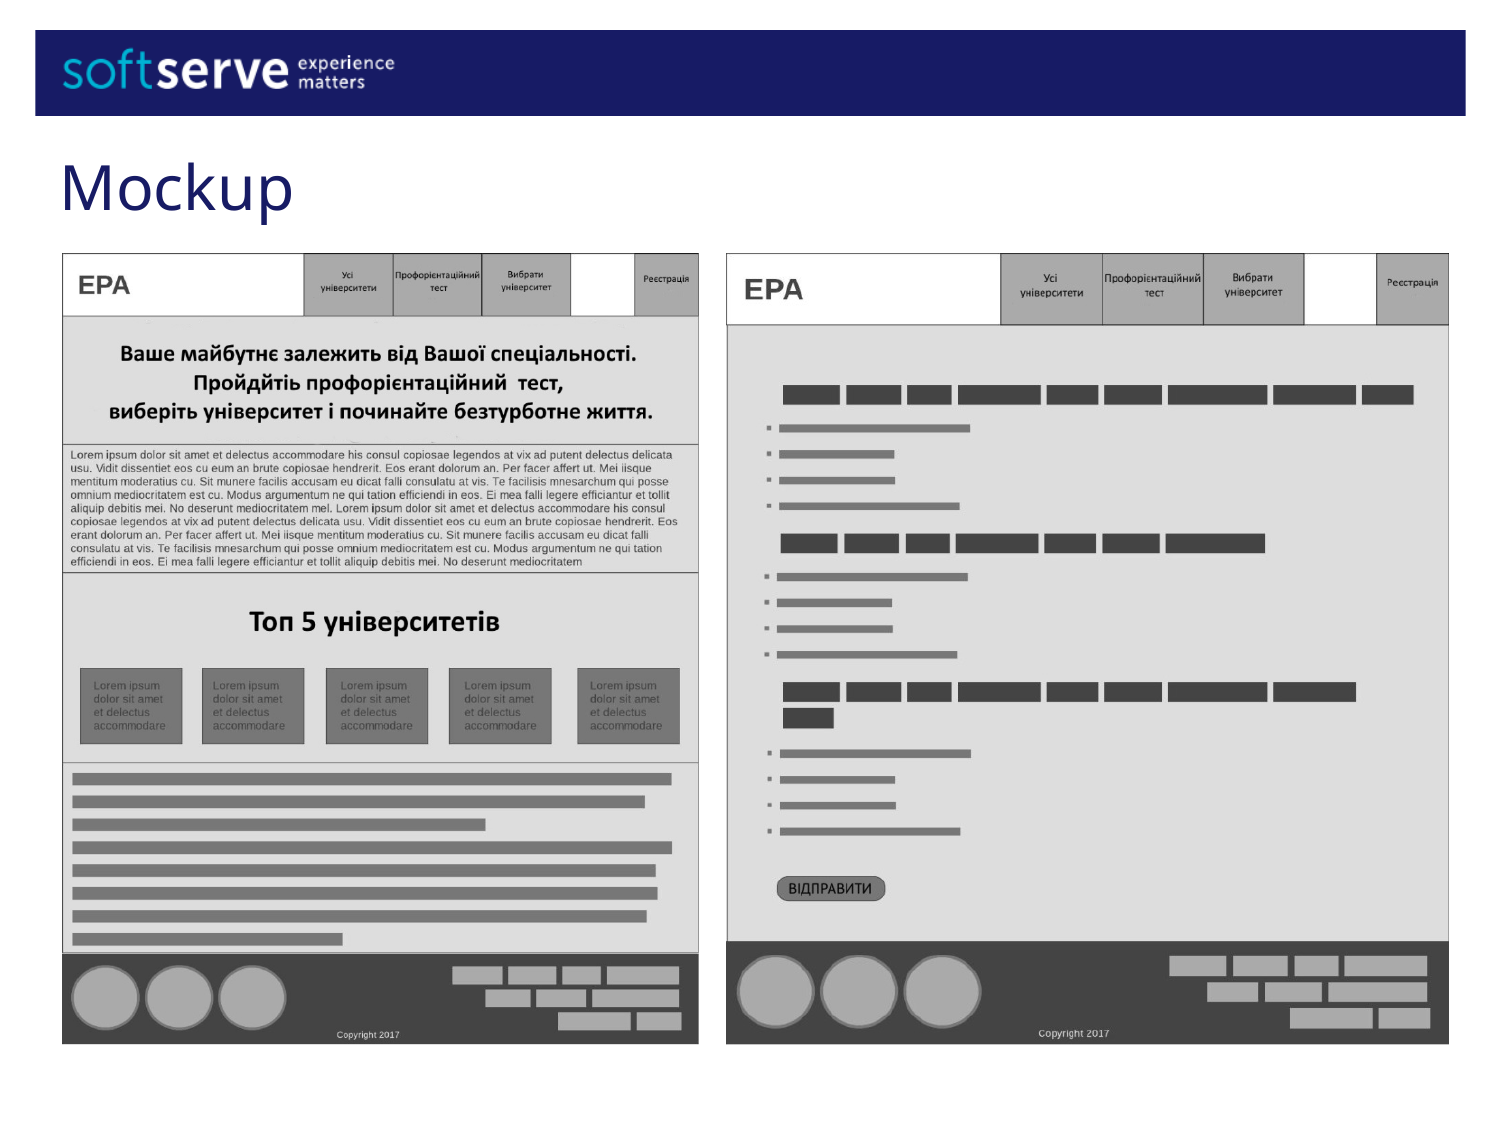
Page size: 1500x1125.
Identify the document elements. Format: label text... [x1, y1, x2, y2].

picture [726, 253, 1449, 1045]
picture [62, 253, 699, 1045]
subtitle Mockup [44, 148, 1255, 224]
